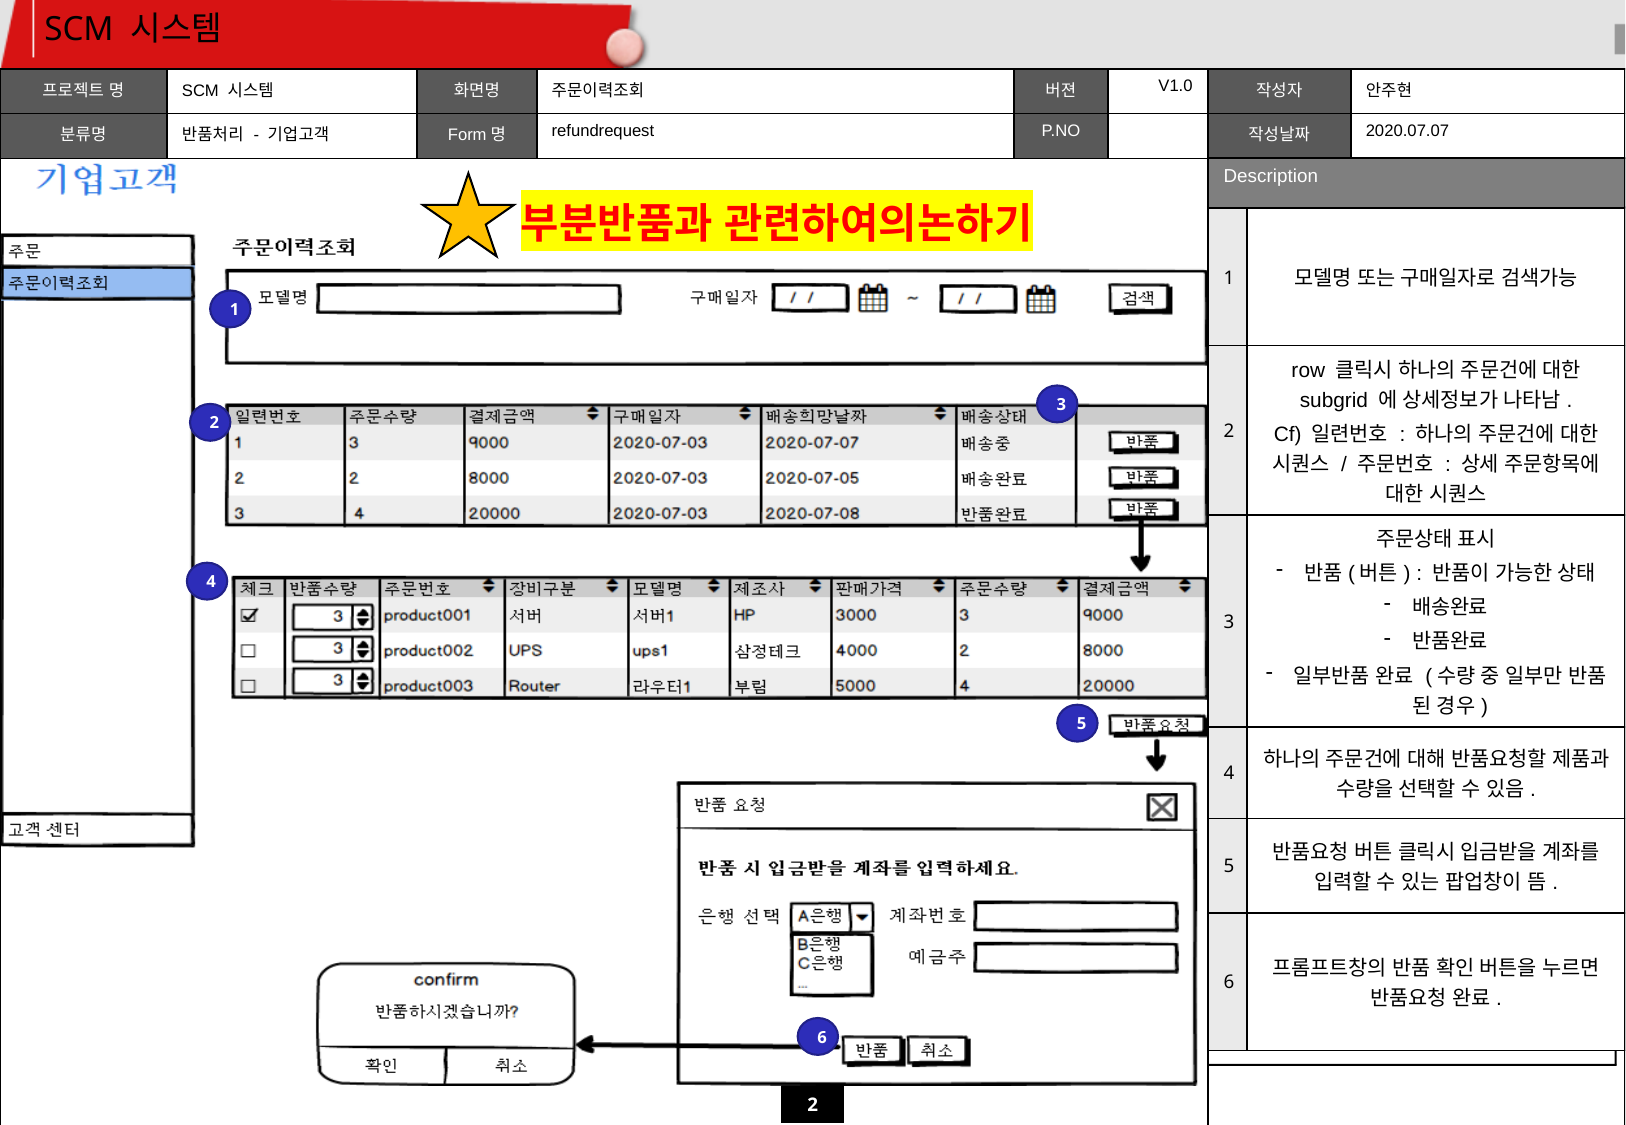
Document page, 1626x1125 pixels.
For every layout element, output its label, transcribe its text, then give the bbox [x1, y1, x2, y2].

table_cell 반품요청 버튼 클릭시 입금받을 계좌를 입력할 수 있는 팝업창이 뜸. [1248, 819, 1624, 912]
table_cell P.NO [1015, 114, 1107, 158]
table_cell 1 [1209, 209, 1246, 345]
table_cell 2020.07.07 [1352, 114, 1624, 157]
table_cell 2 [1209, 346, 1246, 514]
table_cell [1209, 1051, 1624, 1125]
table_cell 하나의 주문건에 대해 반품요청할 제품과 수량을 선택할 수 있음. [1248, 728, 1624, 818]
picture [0, 0, 1626, 110]
table_cell 주문상태 표시 반품(버튼) : 반품이 가능한 상태 배송완료 반품완료 일부반품 완료 (수량 중 일부만 반품 된 경우) [1248, 516, 1624, 726]
table_cell [1, 1086, 1207, 1125]
table_cell 프롬프트창의 반품 확인 버튼을 누르면 반품요청 완료. [1248, 914, 1624, 1050]
table_cell 분류명 [1, 114, 166, 158]
table_cell 반품처리 - 기업고객 [168, 114, 416, 158]
table_header Description [1209, 159, 1624, 207]
table_cell 작성날짜 [1209, 114, 1350, 157]
table_cell 5 [1209, 819, 1246, 912]
picture [0, 158, 1209, 1086]
table_cell 4 [1209, 728, 1246, 818]
table_cell [1109, 114, 1207, 158]
table_cell 모델명 또는 구매일자로 검색가능 [1248, 209, 1624, 345]
table_cell Form명 [418, 114, 536, 158]
table_cell 6 [1209, 914, 1246, 1050]
table_cell refundrequest [538, 114, 1013, 158]
table_cell 3 [1209, 516, 1246, 726]
text_box 2 [781, 1086, 844, 1123]
table_cell row 클릭시 하나의 주문건에 대한 subgrid 에 상세정보가 나타남. Cf) 일련번호 : 하나의 주문건에 대한 시퀀스 / 주문번호 : 상세 주문항목에 대한 시퀀스 [1248, 346, 1624, 514]
